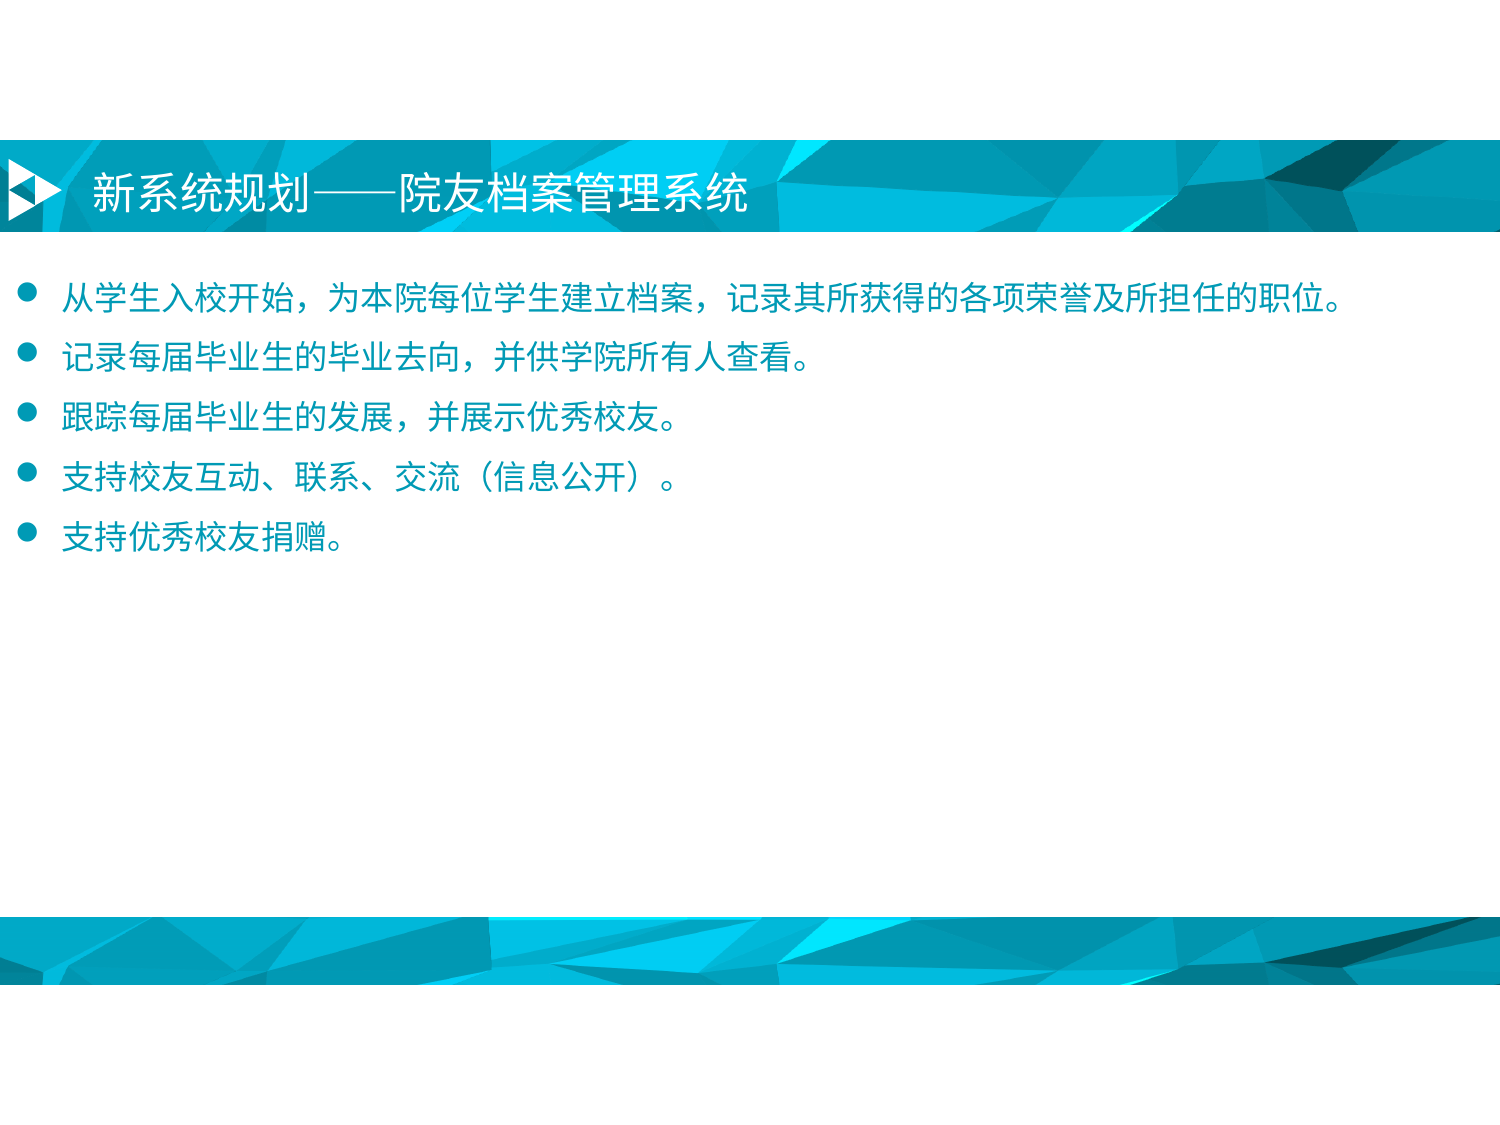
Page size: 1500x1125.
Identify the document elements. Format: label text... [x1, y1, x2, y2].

picture [0, 917, 1500, 985]
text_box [0, 156, 58, 216]
picture [0, 140, 1500, 232]
text_box 从学生入校开始，为本院每位学生建立档案，记录其所获得的各项荣誉及所担任的职位。 记录每届毕业生的毕业去向，并供学院所有人查看。 跟踪每届毕业生的发展，并展示优秀校友。 支持校友互动、联系、交流（信息公开）。 支持优秀校友捐赠。 [0, 249, 1483, 564]
